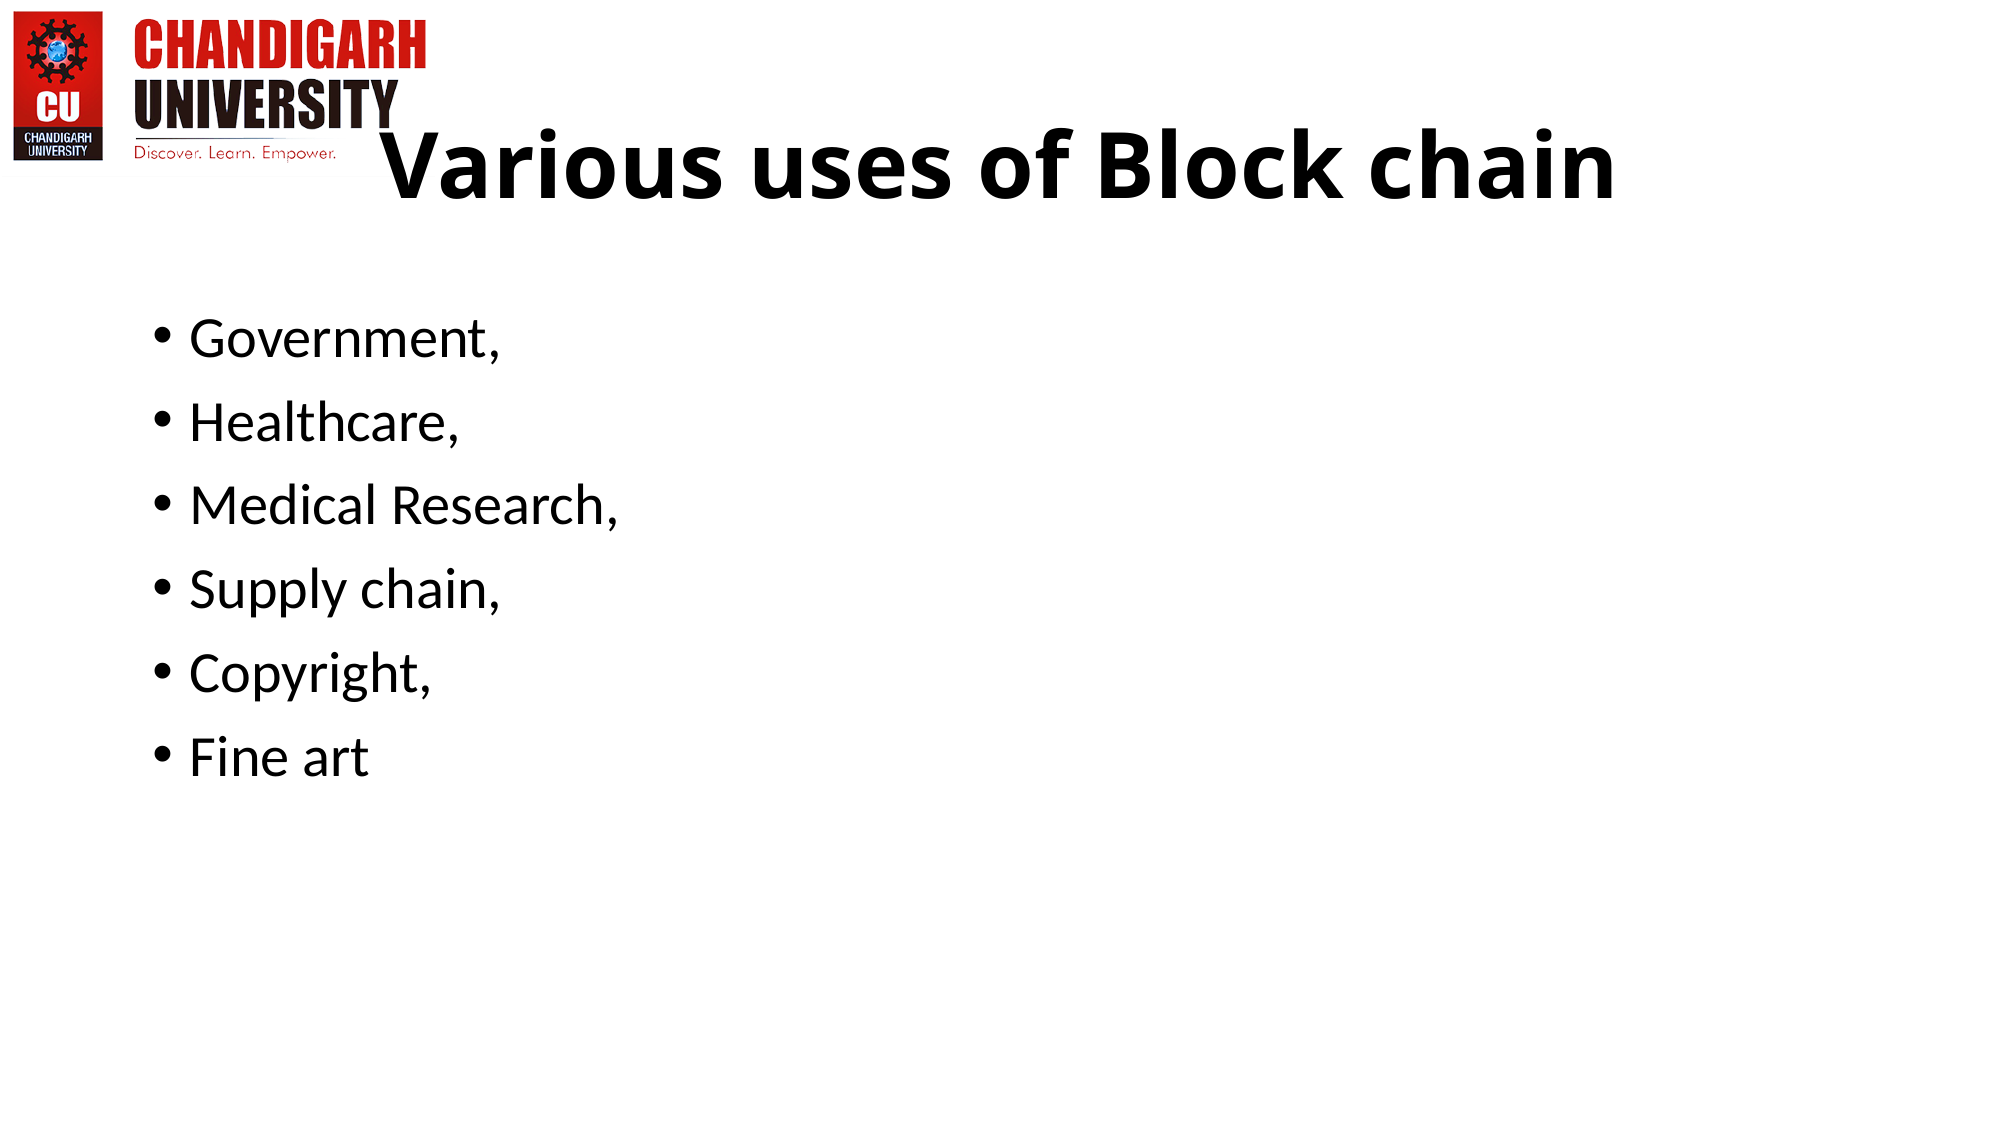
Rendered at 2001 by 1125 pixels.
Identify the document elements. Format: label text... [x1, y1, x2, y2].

title Various uses of Block chain [137, 59, 1863, 278]
picture [1, 3, 435, 177]
list Government, Healthcare, Medical Research, Supply chain, Copyright, Fine art [137, 299, 1863, 1014]
